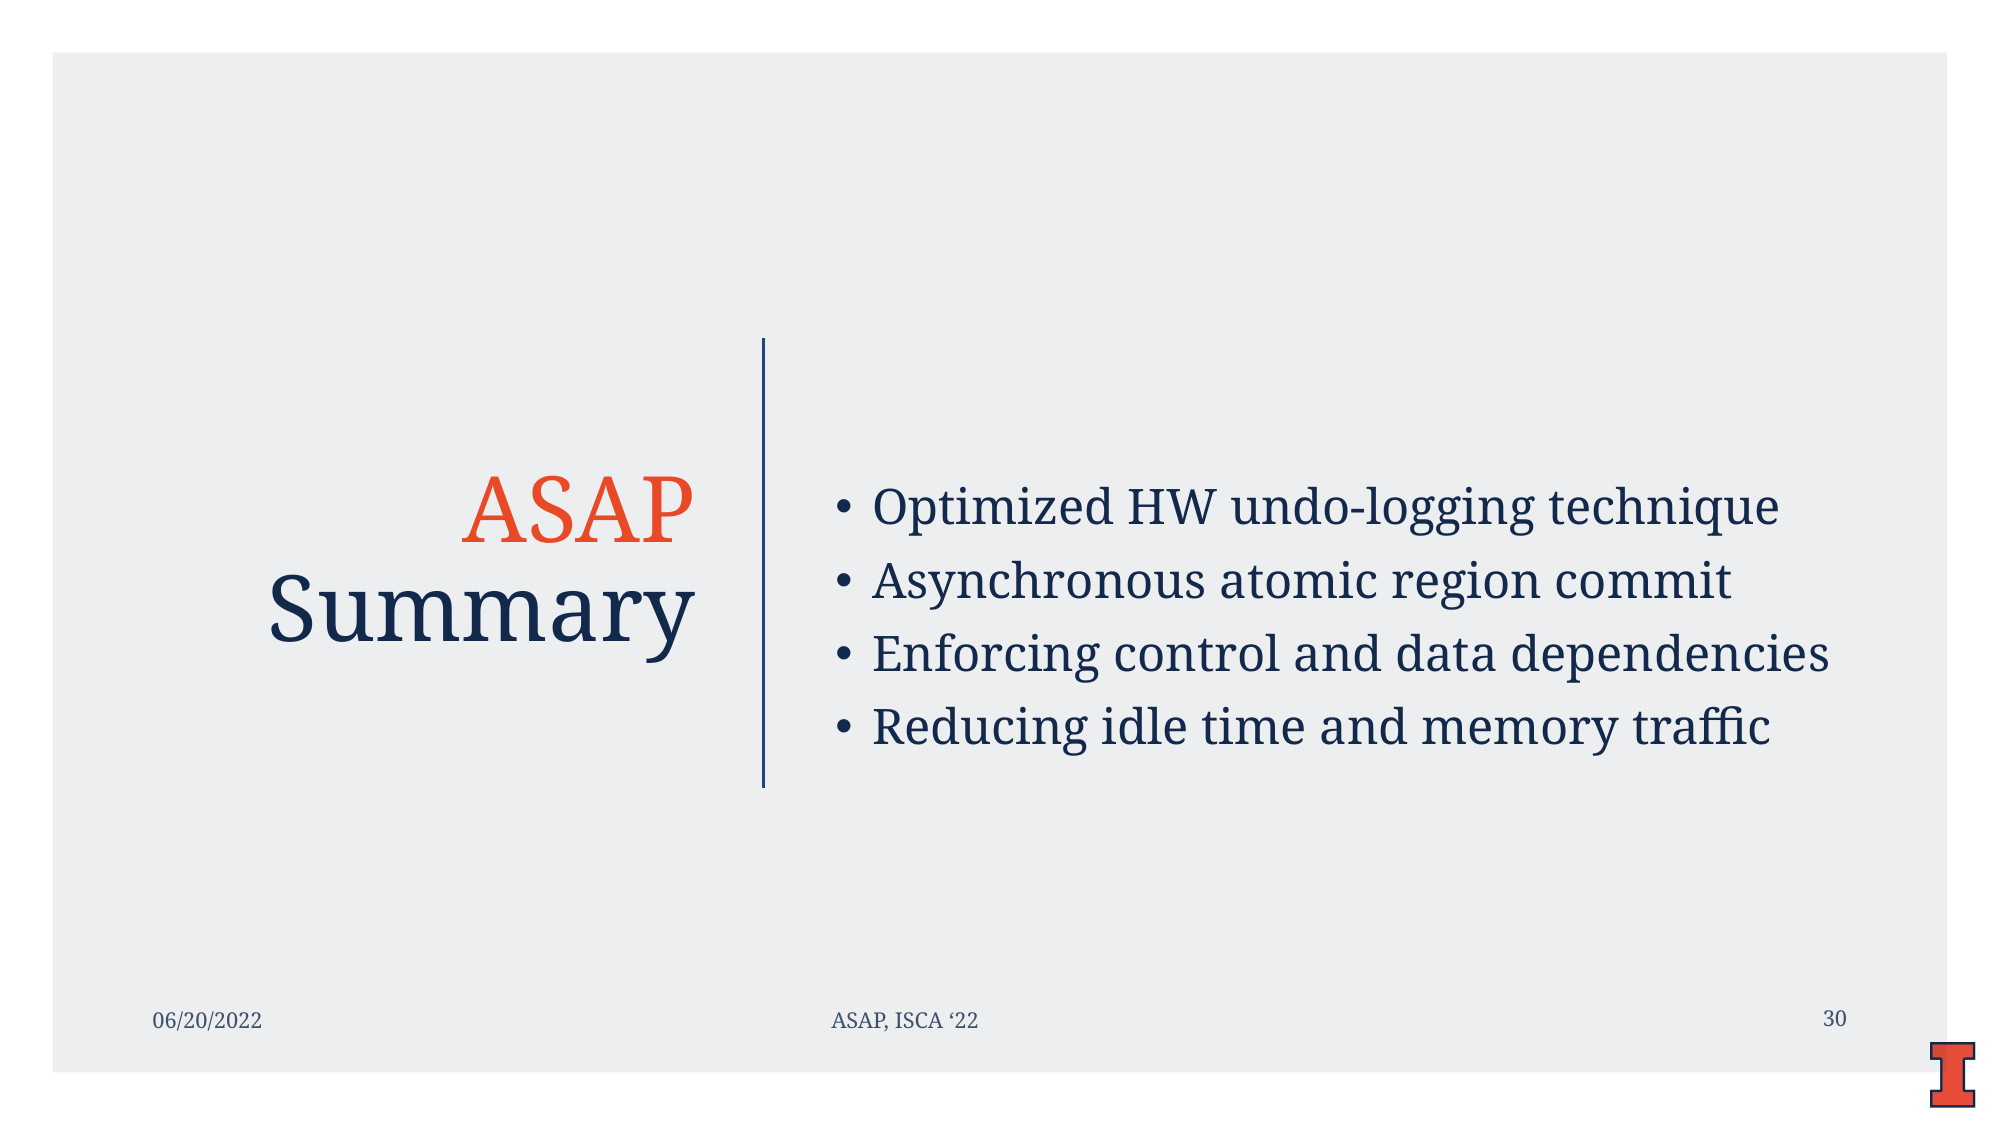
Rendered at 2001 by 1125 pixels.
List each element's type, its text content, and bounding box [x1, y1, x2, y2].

title ASAP Summary [137, 158, 711, 967]
list Optimized HW undo-logging technique Asynchronous atomic region commit Enforcing control and data dependencies Reducing idle time and memory traffic [820, 474, 1867, 810]
text_box [52, 51, 1948, 1073]
slide_number 30 [1734, 989, 1863, 1050]
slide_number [137, 989, 588, 1050]
footer ASAP, ISCA ‘22 [816, 989, 1680, 1050]
picture [1929, 1042, 1979, 1111]
